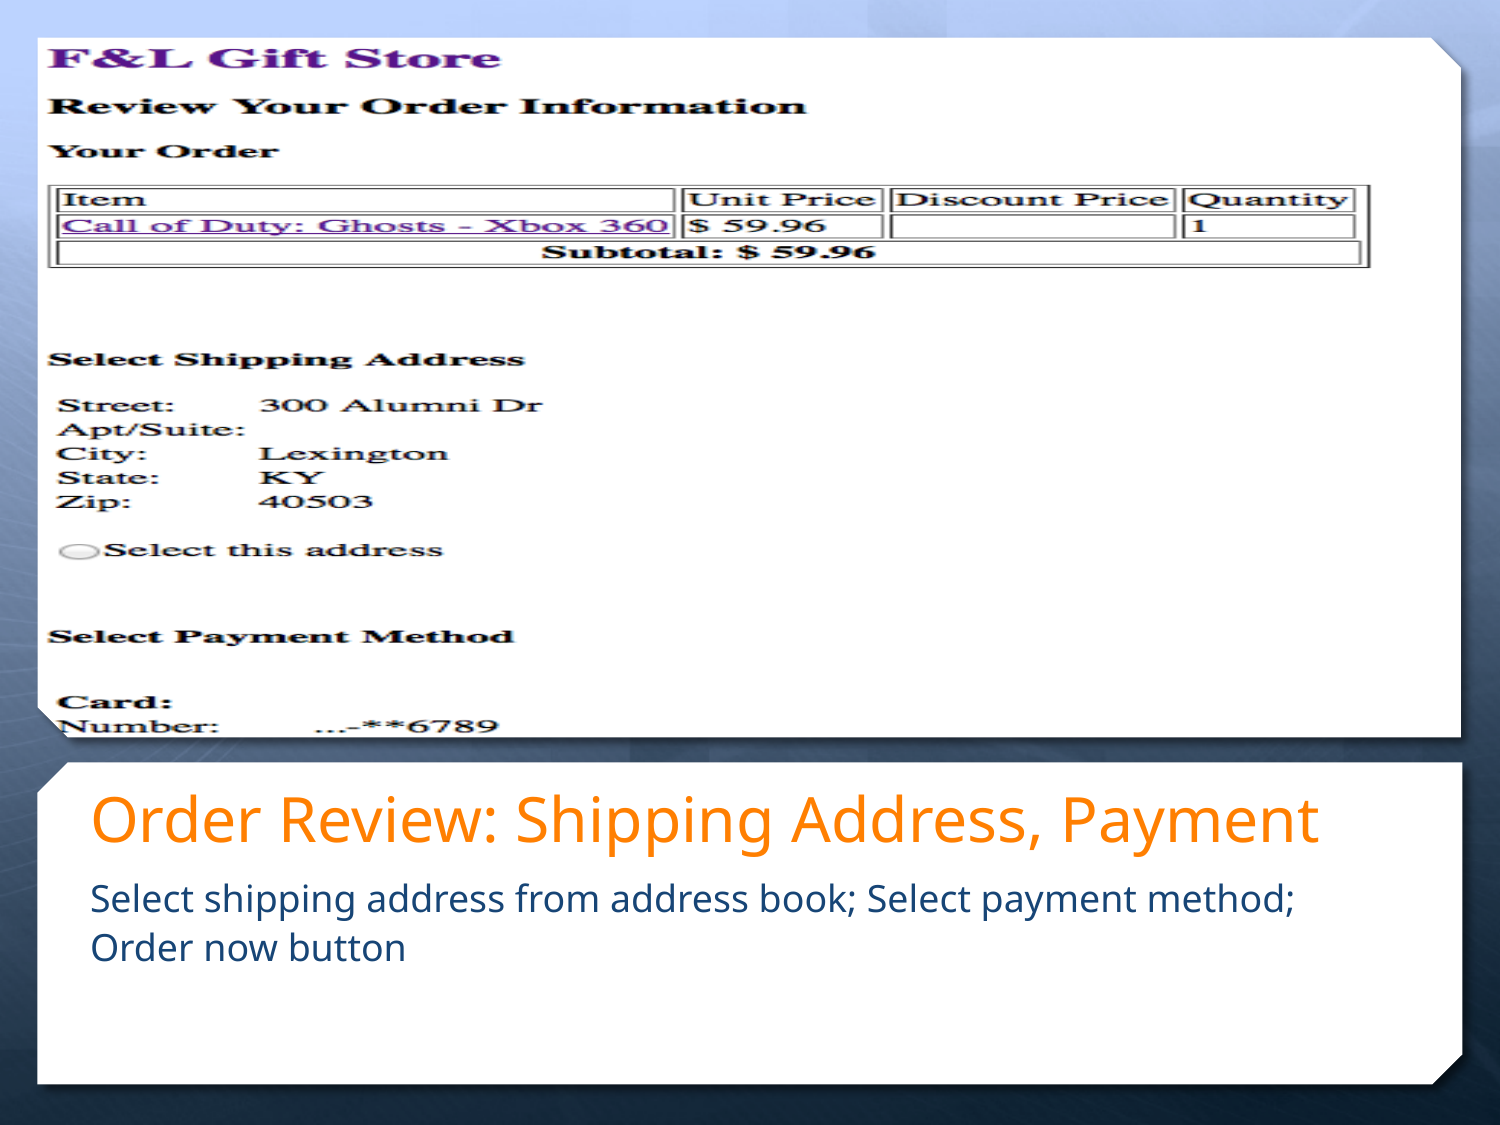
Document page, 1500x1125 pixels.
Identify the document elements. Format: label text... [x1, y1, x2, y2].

list Select shipping address from address book; Select payment method; Order now button [75, 862, 1413, 998]
picture [36, 36, 1462, 738]
title Order Review: Shipping Address, Payment [75, 766, 1413, 862]
